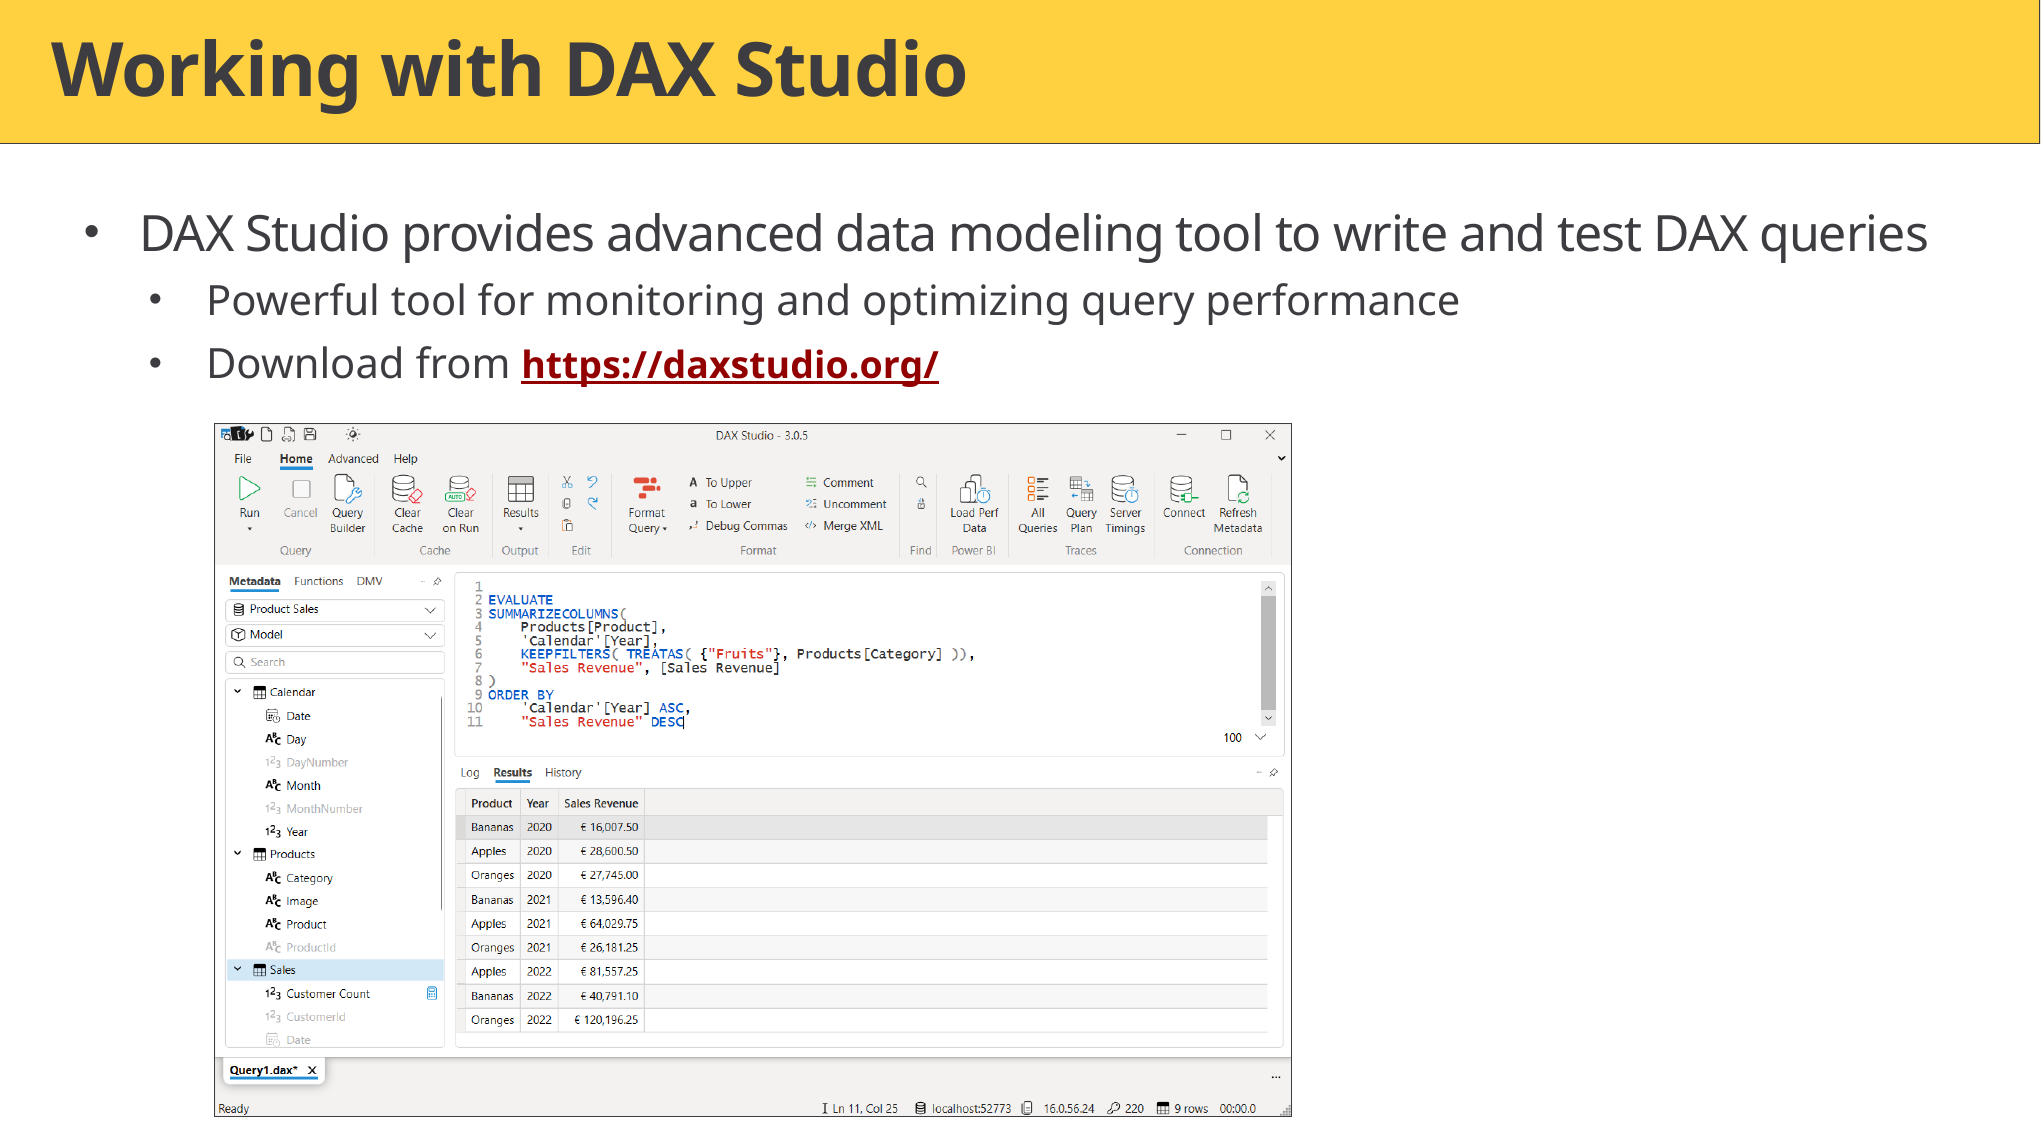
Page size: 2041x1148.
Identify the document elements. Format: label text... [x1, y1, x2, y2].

title Working with DAX Studio [51, 31, 1988, 113]
picture [214, 423, 1293, 1117]
list DAX Studio provides advanced data modeling tool to write and test DAX queries Powerful tool for monitoring and optimizing query performance Download from https://daxstudio.org/ [83, 201, 1988, 389]
